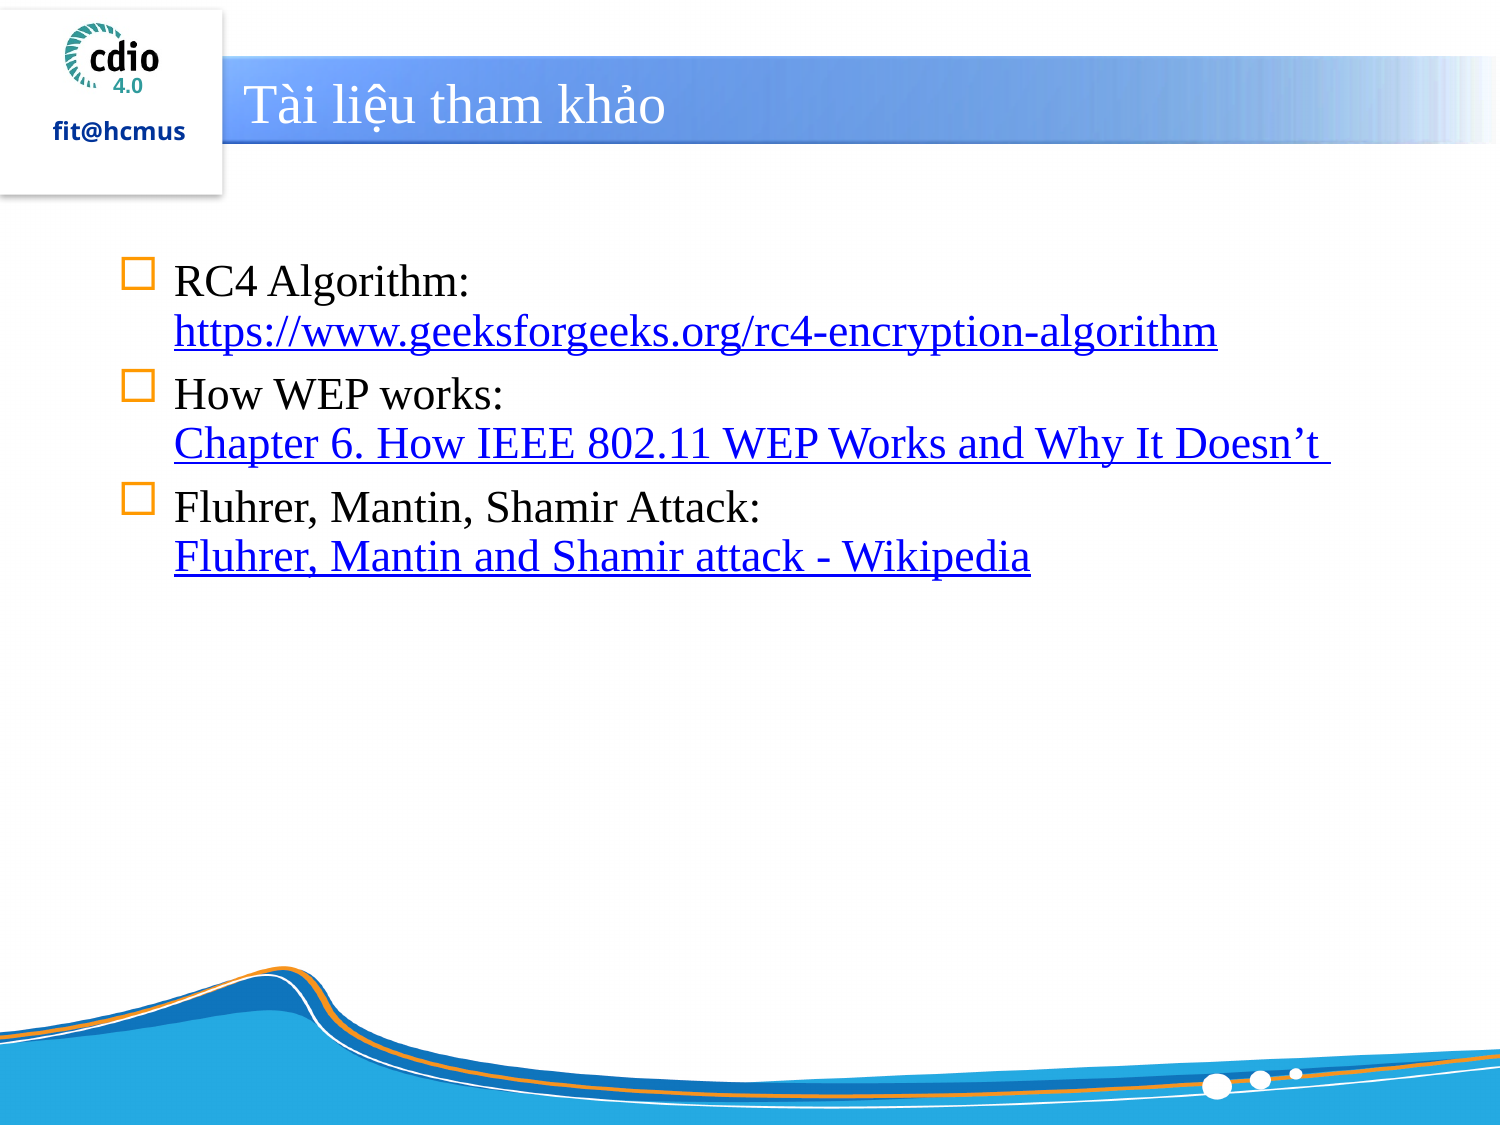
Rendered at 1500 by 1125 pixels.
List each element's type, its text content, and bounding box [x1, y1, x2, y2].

picture [41, 15, 190, 101]
text_box RC4 Algorithm: https://www.geeksforgeeks.org/rc4-encryption-algorithm How WEP works: Chapter 6. How IEEE 802.11 WEP Works and Why It Doesn’t Fluhrer, Mantin, Shamir Attack: Fluhrer, Mantin and Shamir attack - Wikipedia [56, 249, 1444, 600]
title Tài liệu tham khảo [228, 67, 1428, 136]
picture [0, 0, 1500, 1125]
